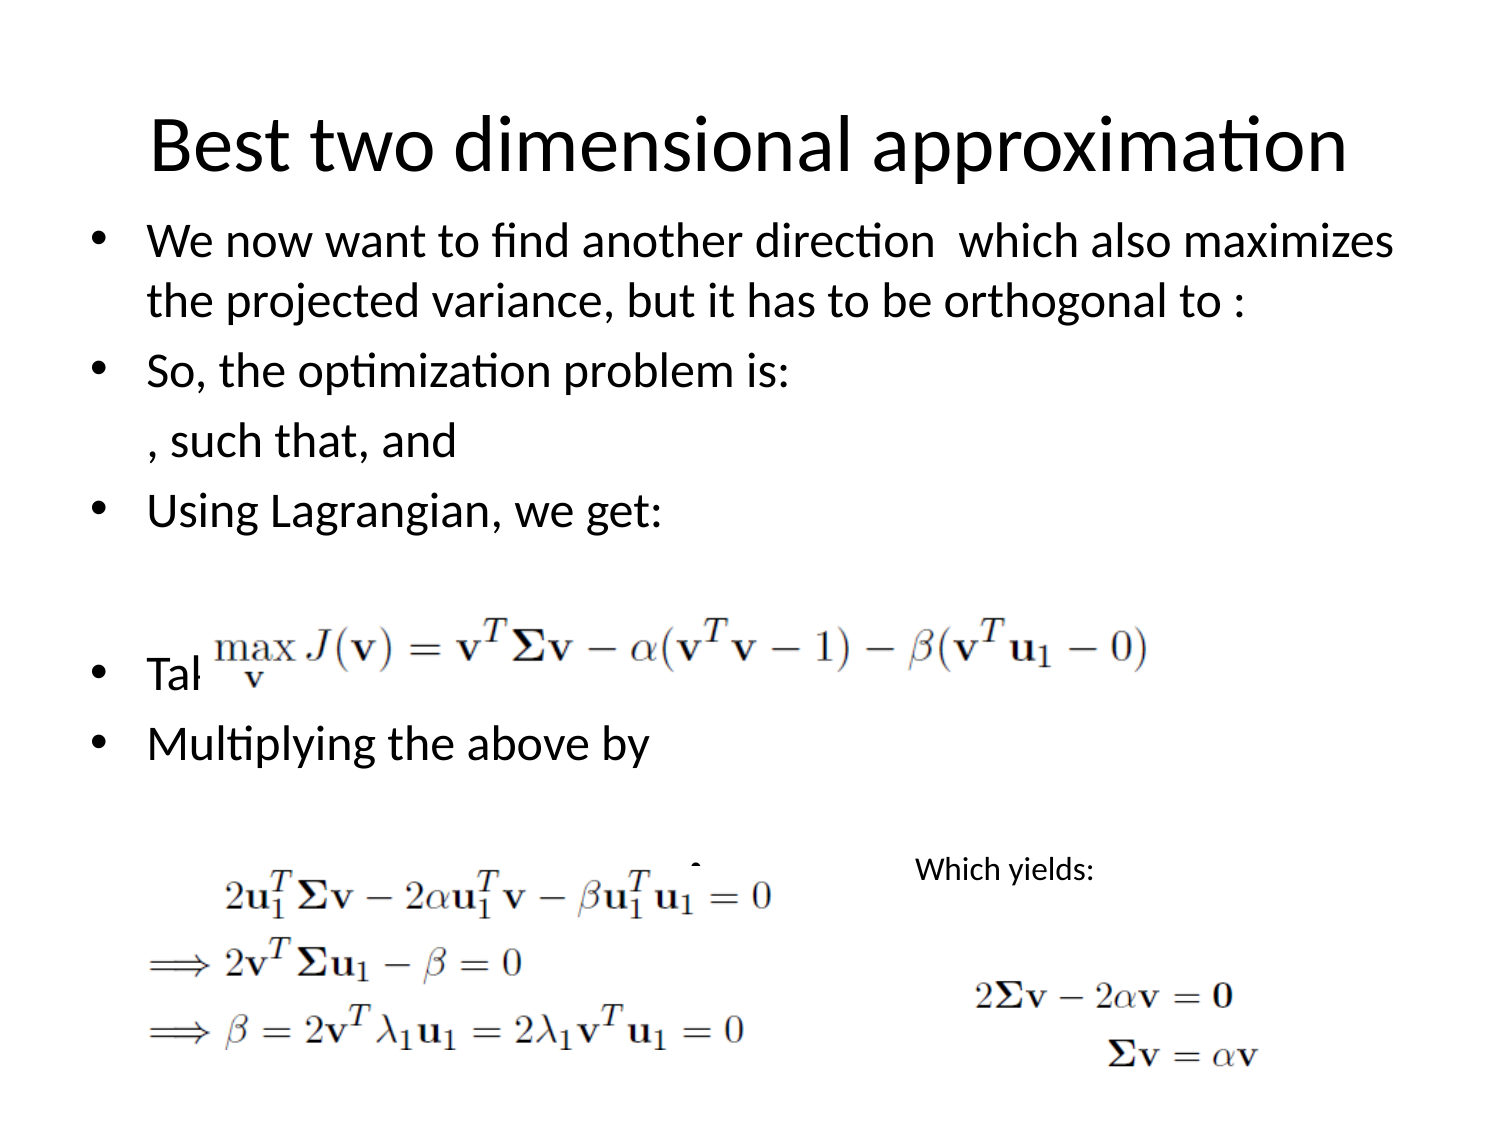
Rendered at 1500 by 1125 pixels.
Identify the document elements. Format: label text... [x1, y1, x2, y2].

title Best two dimensional approximation [75, 45, 1425, 233]
picture [956, 960, 1264, 1085]
picture [199, 612, 1168, 707]
picture [136, 866, 775, 1051]
